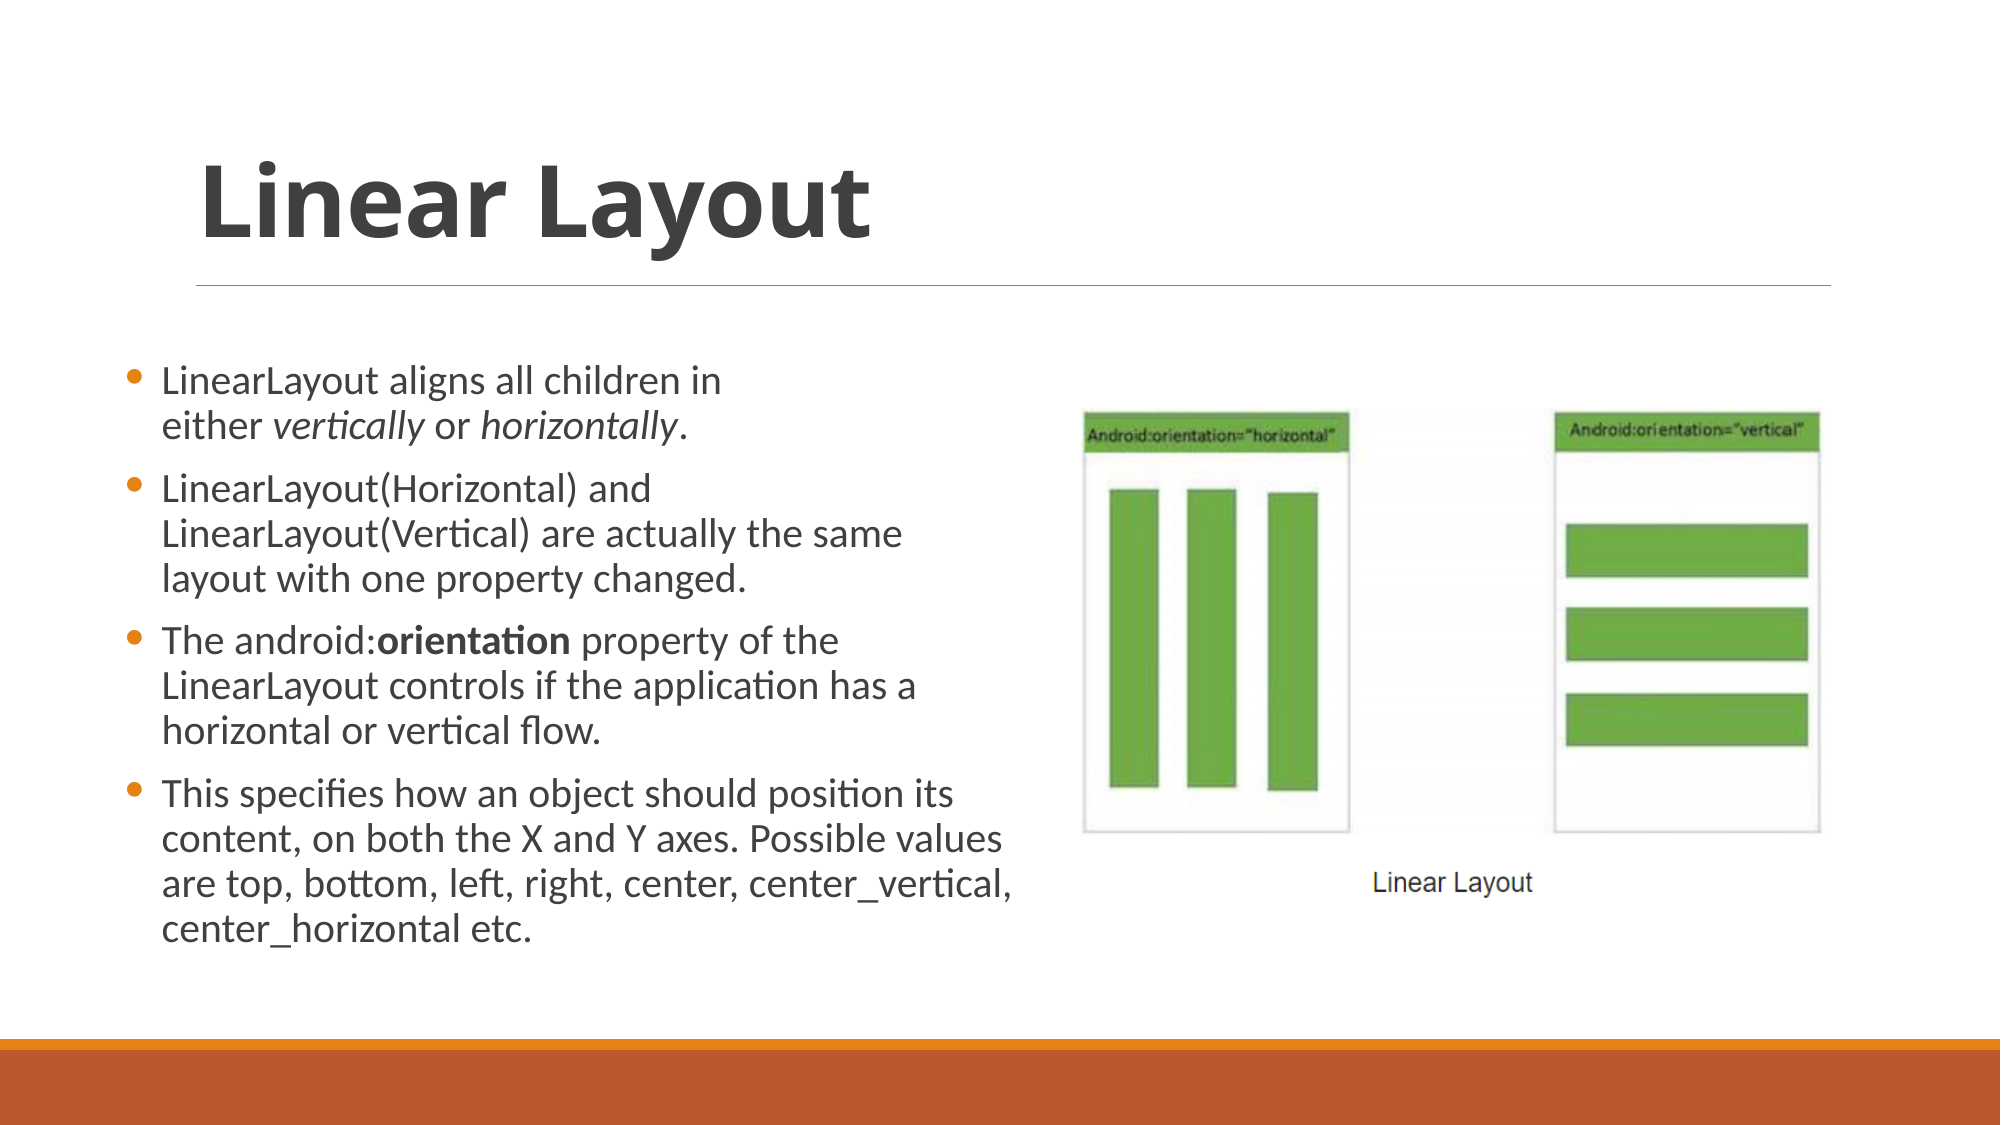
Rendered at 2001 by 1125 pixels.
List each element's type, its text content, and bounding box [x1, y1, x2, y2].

picture [1056, 374, 1843, 912]
list LinearLayout aligns all children in either vertically or horizontally. LinearLayout(Horizontal) and LinearLayout(Vertical) are actually the same layout with one property changed. The android:orientation property of the LinearLayout controls if the application has a horizontal or vertical flow. This specifies how an object should position its content, on both the X and Y axes. Possible values are top, bottom, left, right, center, center_vertical, center_horizontal etc. [109, 351, 1033, 1078]
title Linear Layout [182, 134, 1414, 280]
